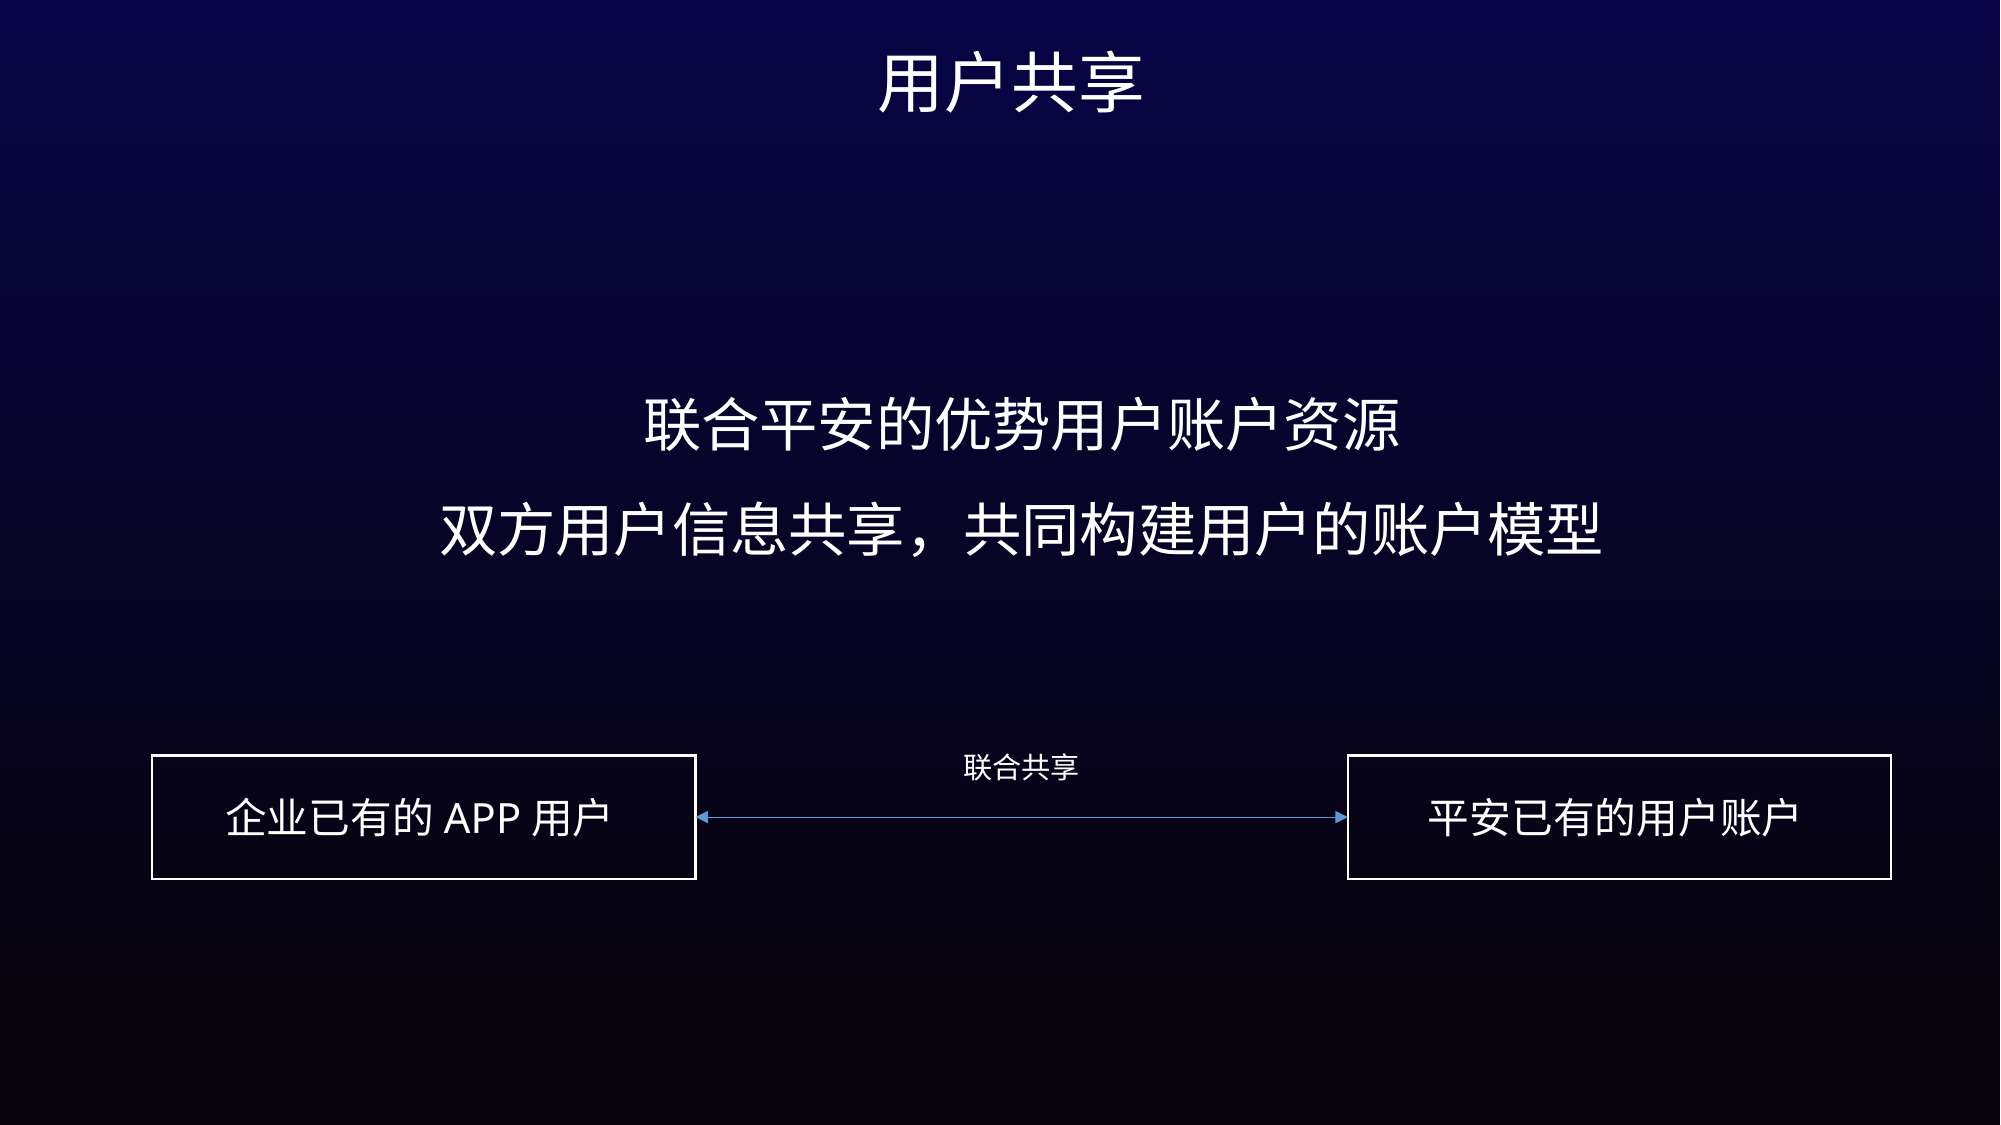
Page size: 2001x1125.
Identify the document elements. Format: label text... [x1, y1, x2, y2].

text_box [1344, 755, 1892, 879]
text_box 用户共享 [148, 28, 1874, 144]
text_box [148, 755, 696, 879]
text_box 联合共享 [898, 742, 1145, 793]
text_box 联合平安的优势用户账户资源 双方用户信息共享，共同构建用户的账户模型 [363, 345, 1681, 571]
